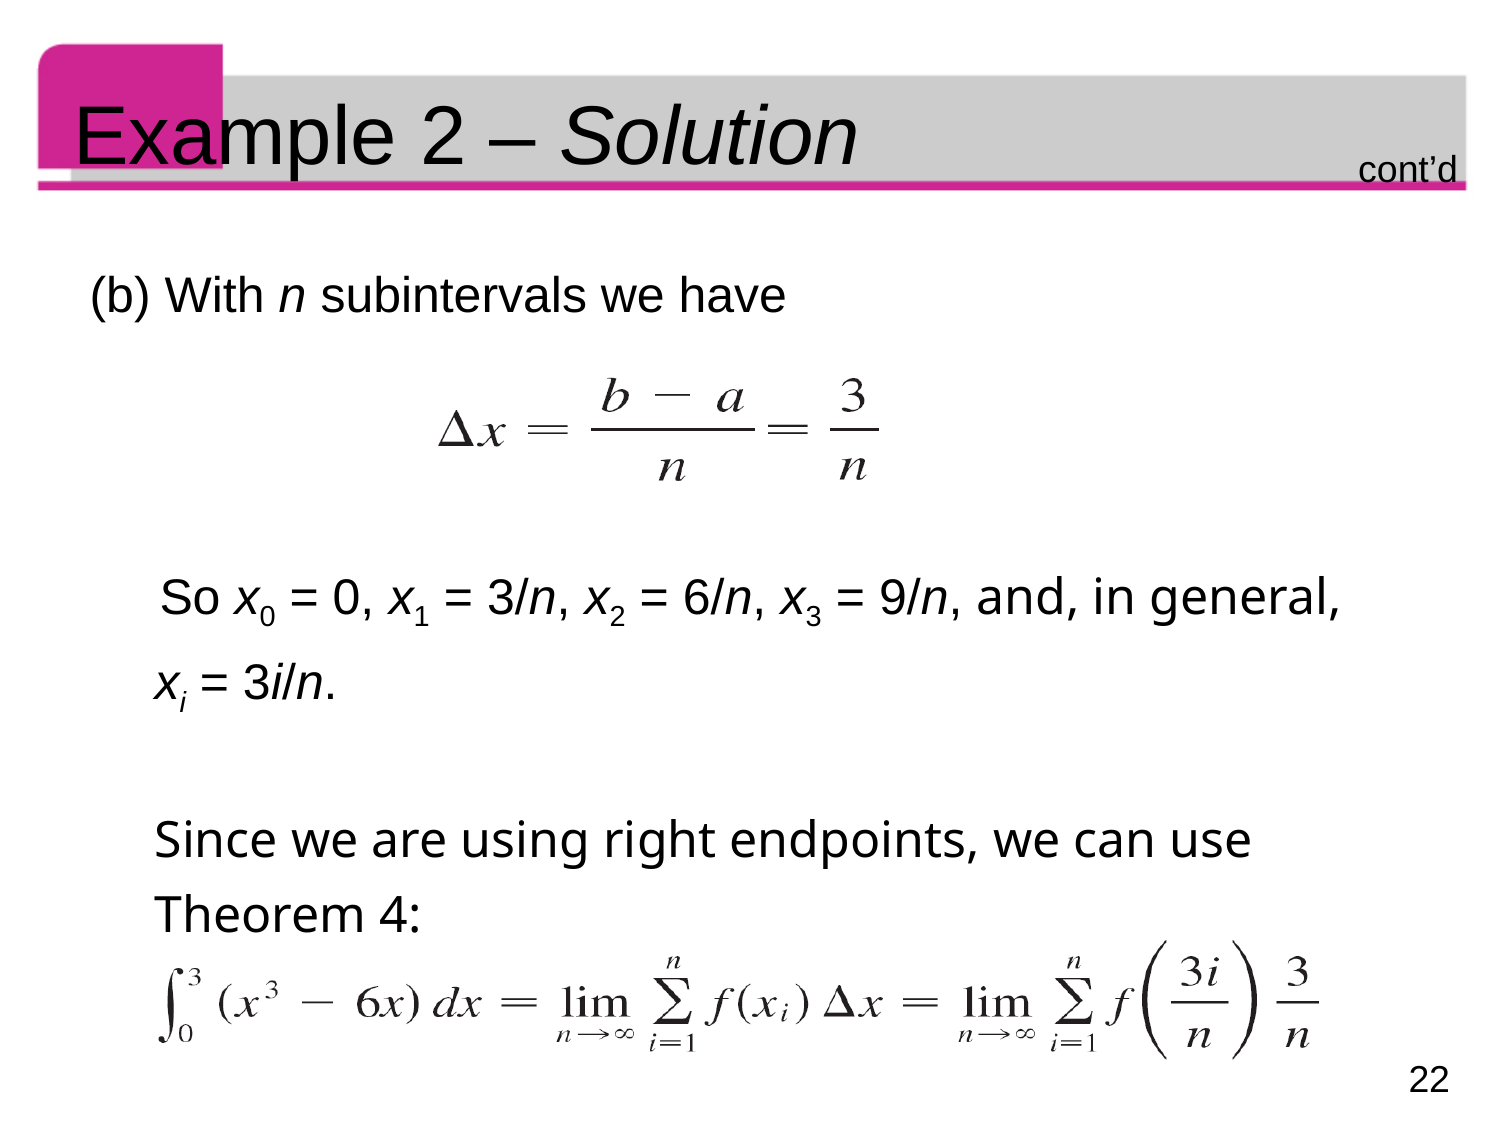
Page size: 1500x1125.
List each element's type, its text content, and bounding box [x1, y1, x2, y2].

picture [1409, 37, 1488, 211]
text_box (b) With n subintervals we have So x0 = 0, x1 = 3/n, x2 = 6/n, x3 = 9/n, and, in general, xi = 3i/n. Since we are using right endpoints, we can use Theorem 4: [74, 239, 1425, 1103]
picture [23, 37, 58, 211]
text_box cont’d [1334, 137, 1473, 197]
picture [149, 933, 1335, 1063]
picture [420, 362, 888, 488]
title Example 2 – Solution [58, 37, 1409, 225]
